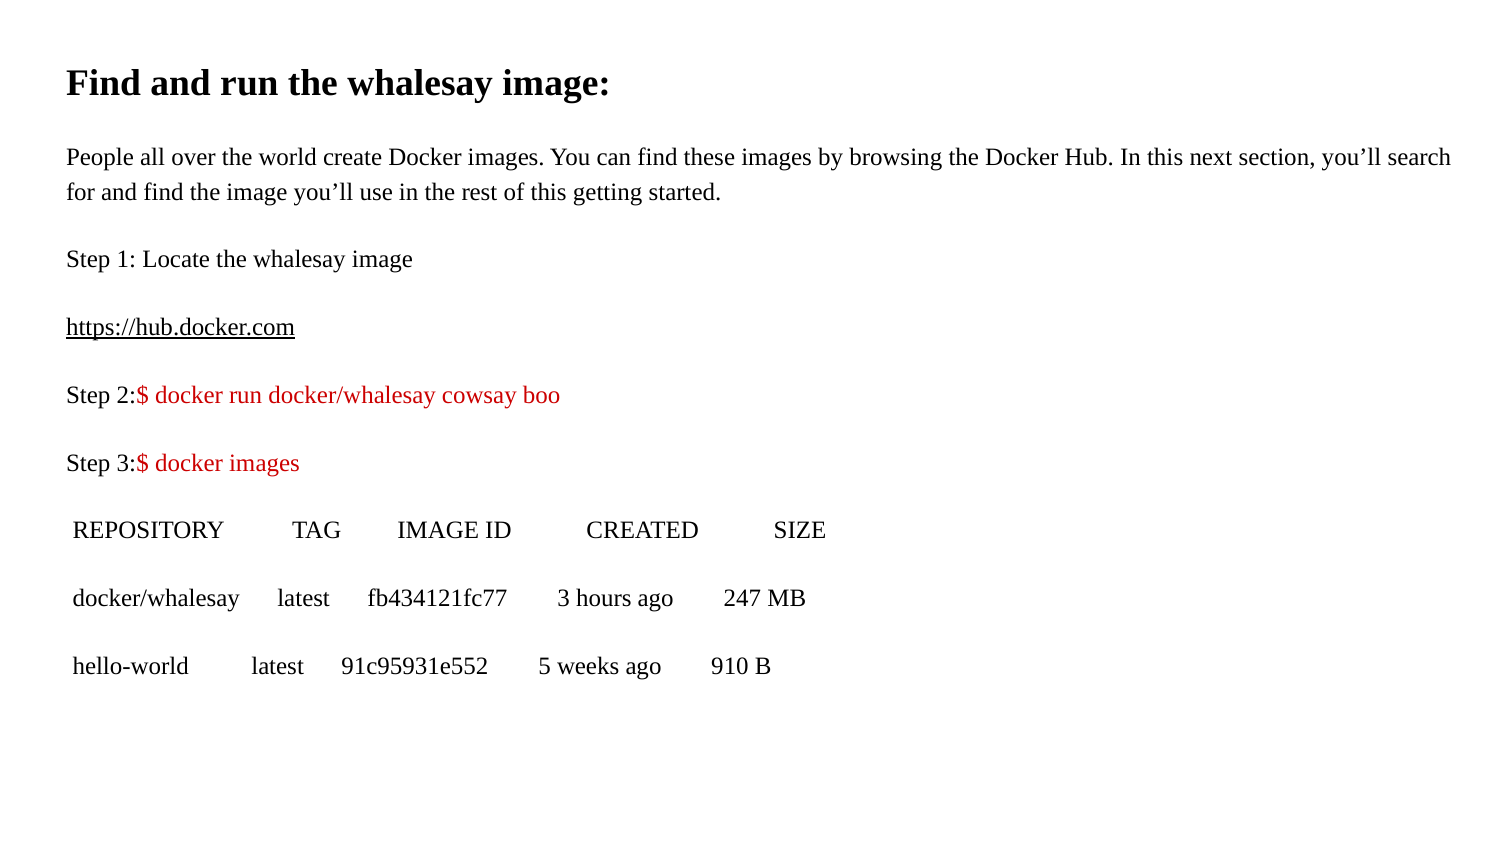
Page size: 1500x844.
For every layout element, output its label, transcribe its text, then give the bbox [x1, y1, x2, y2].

list Find and run the whalesay image: People all over the world create Docker images. You can find these images by browsing the Docker Hub. In this next section, you’ll search for and find the image you’ll use in the rest of this getting started. Step 1: Locate the whalesay image https://hub.docker.com Step 2:$ docker run docker/whalesay cowsay boo Step 3:$ docker images REPOSITORY TAG IMAGE ID CREATED SIZE docker/whalesay latest fb434121fc77 3 hours ago 247 MB hello-world latest 91c95931e552 5 weeks ago 910 B [51, 36, 1476, 820]
